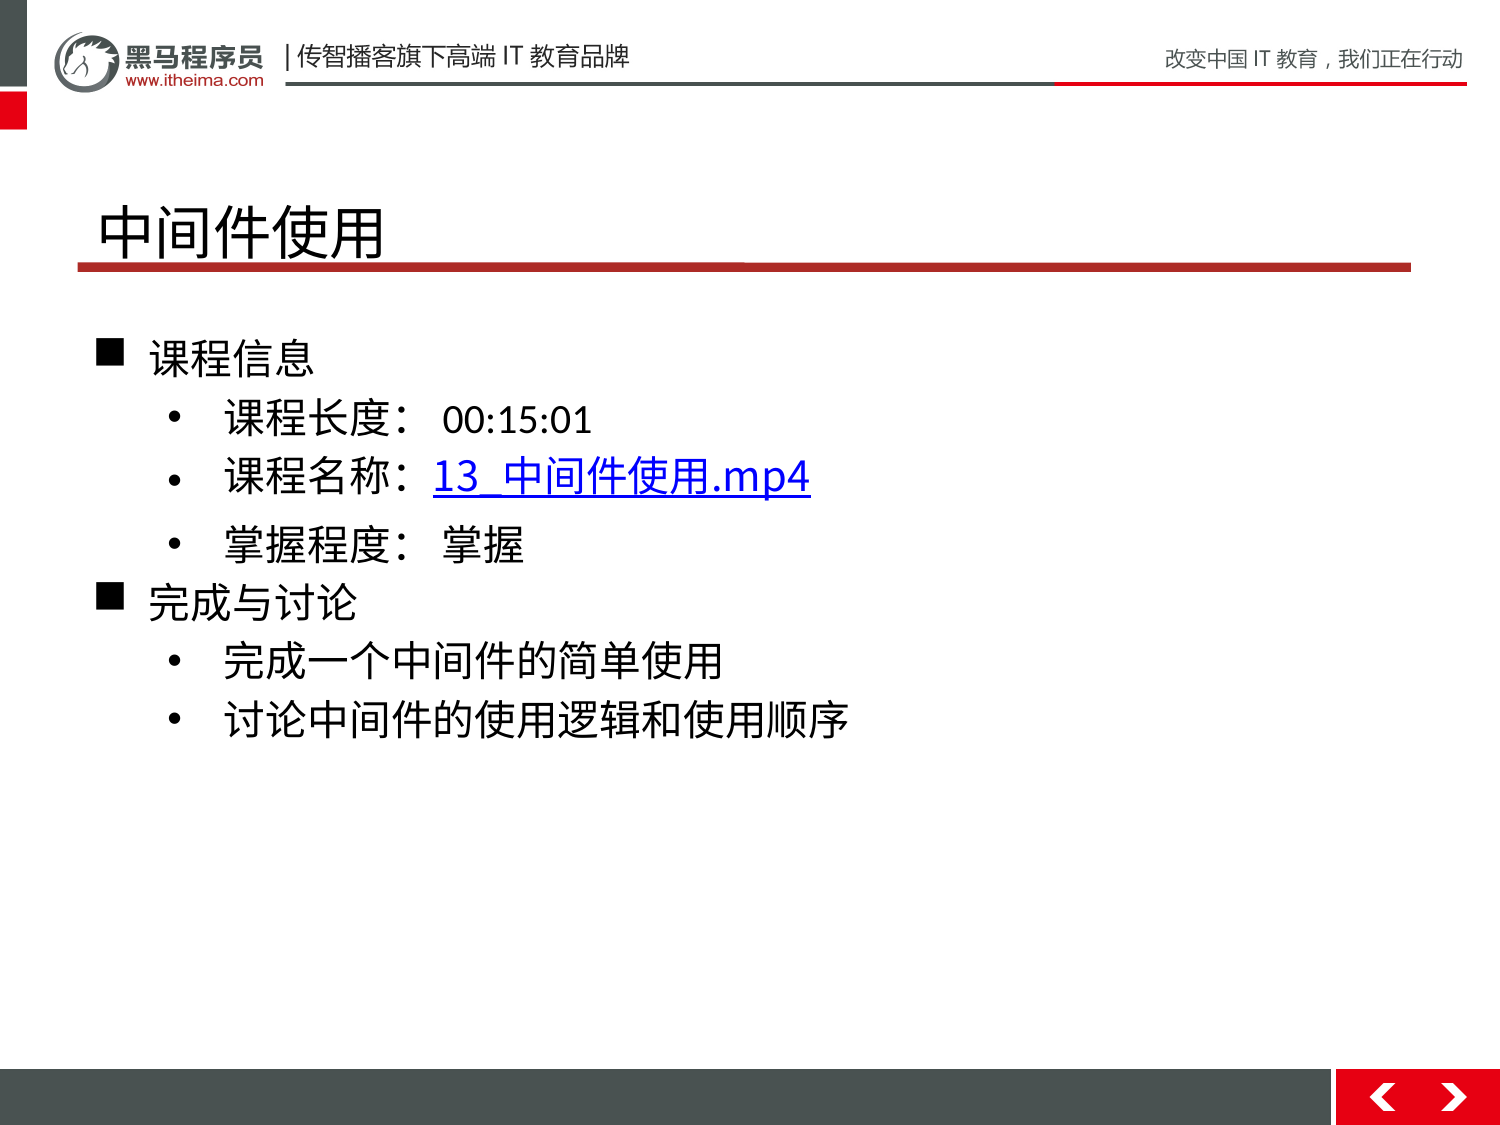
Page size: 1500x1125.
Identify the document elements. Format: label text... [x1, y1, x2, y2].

list 课程信息 课程长度：00:15:01 课程名称：13_中间件使用.mp4 掌握程度： 掌握 完成与讨论 完成一个中间件的简单使用 讨论中间件的使用逻辑和使用顺序 [77, 267, 1411, 950]
picture [0, 0, 1500, 1125]
title 中间件使用 [81, 156, 1416, 274]
